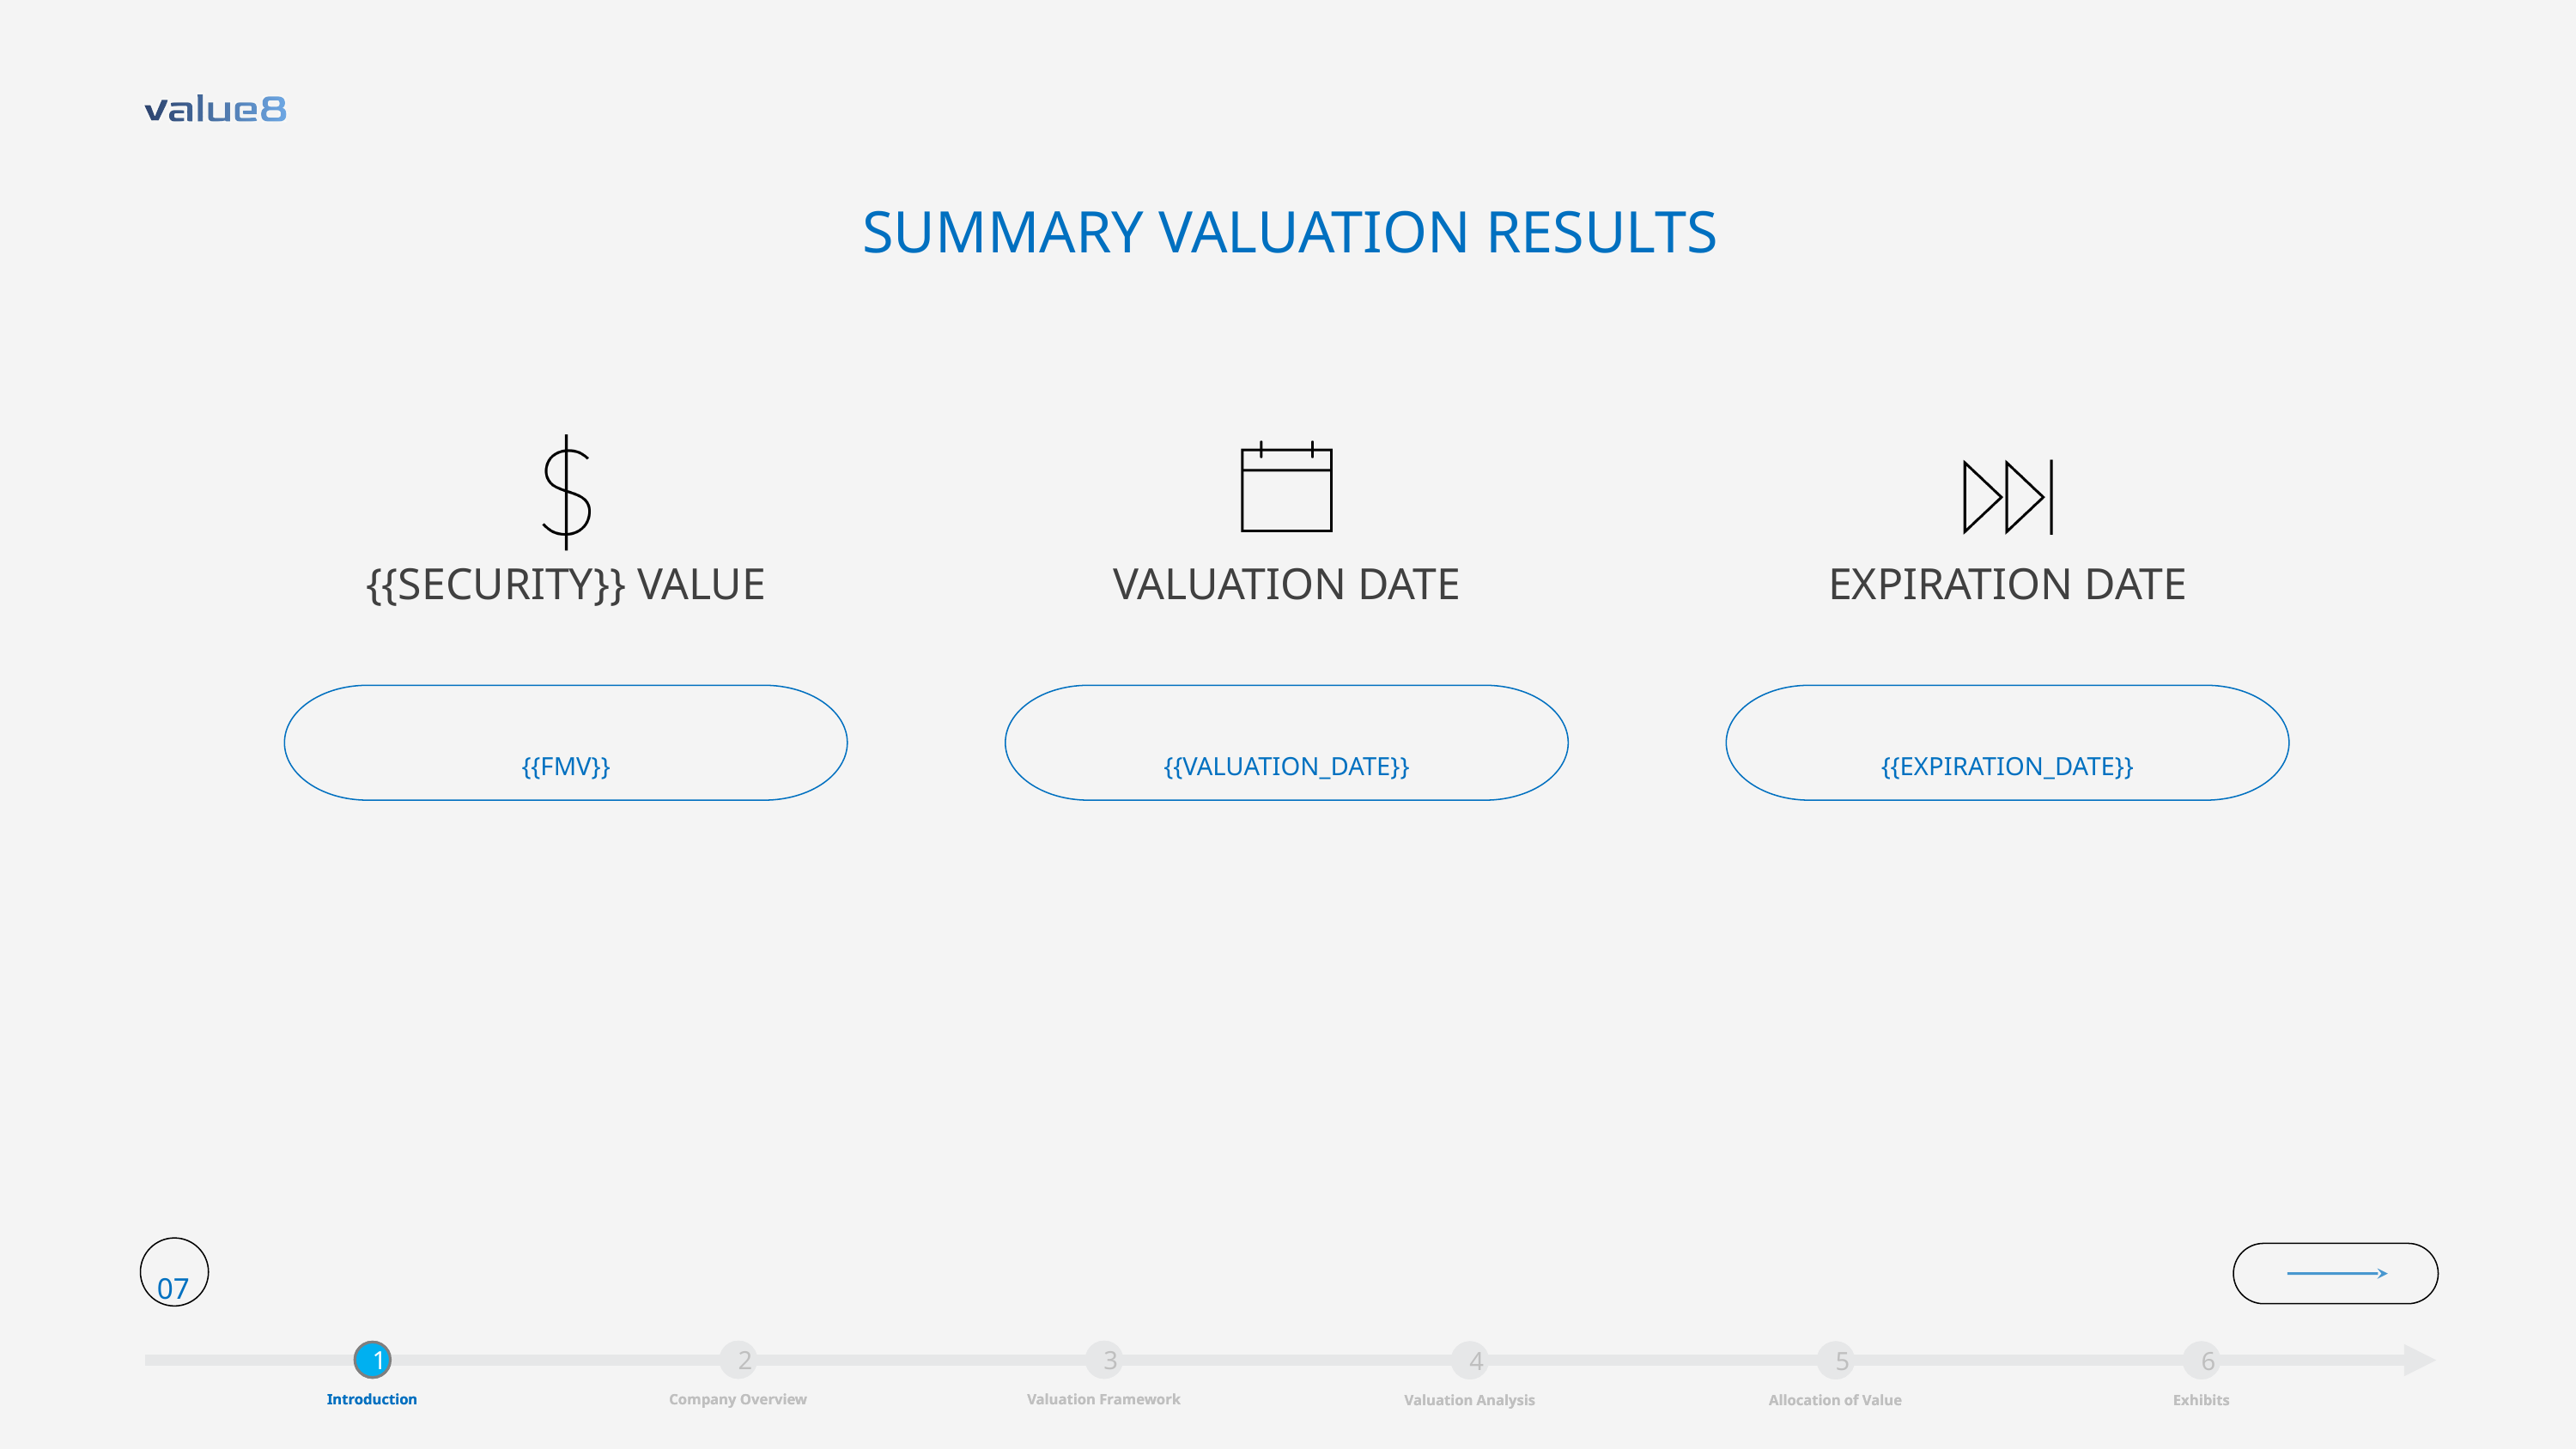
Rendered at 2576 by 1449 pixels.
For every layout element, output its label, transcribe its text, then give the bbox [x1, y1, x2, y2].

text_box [284, 673, 848, 801]
text_box {{SECURITY}} VALUE [227, 556, 905, 609]
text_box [1018, 1342, 1191, 1412]
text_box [1005, 673, 1569, 801]
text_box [286, 1342, 459, 1412]
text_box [1383, 1342, 1557, 1413]
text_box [132, 1209, 215, 1307]
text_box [2233, 1237, 2439, 1304]
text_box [2115, 1342, 2288, 1413]
text_box EXPIRATION DATE [1668, 556, 2347, 609]
text_box VALUATION DATE [947, 556, 1626, 609]
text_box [1749, 1342, 1923, 1413]
picture [1222, 421, 1352, 552]
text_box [1726, 673, 2290, 801]
picture [501, 427, 631, 557]
picture [96, 52, 335, 164]
text_box SUMMARY VALUATION RESULTS [359, 133, 2222, 264]
picture [1942, 432, 2073, 562]
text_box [652, 1342, 825, 1412]
